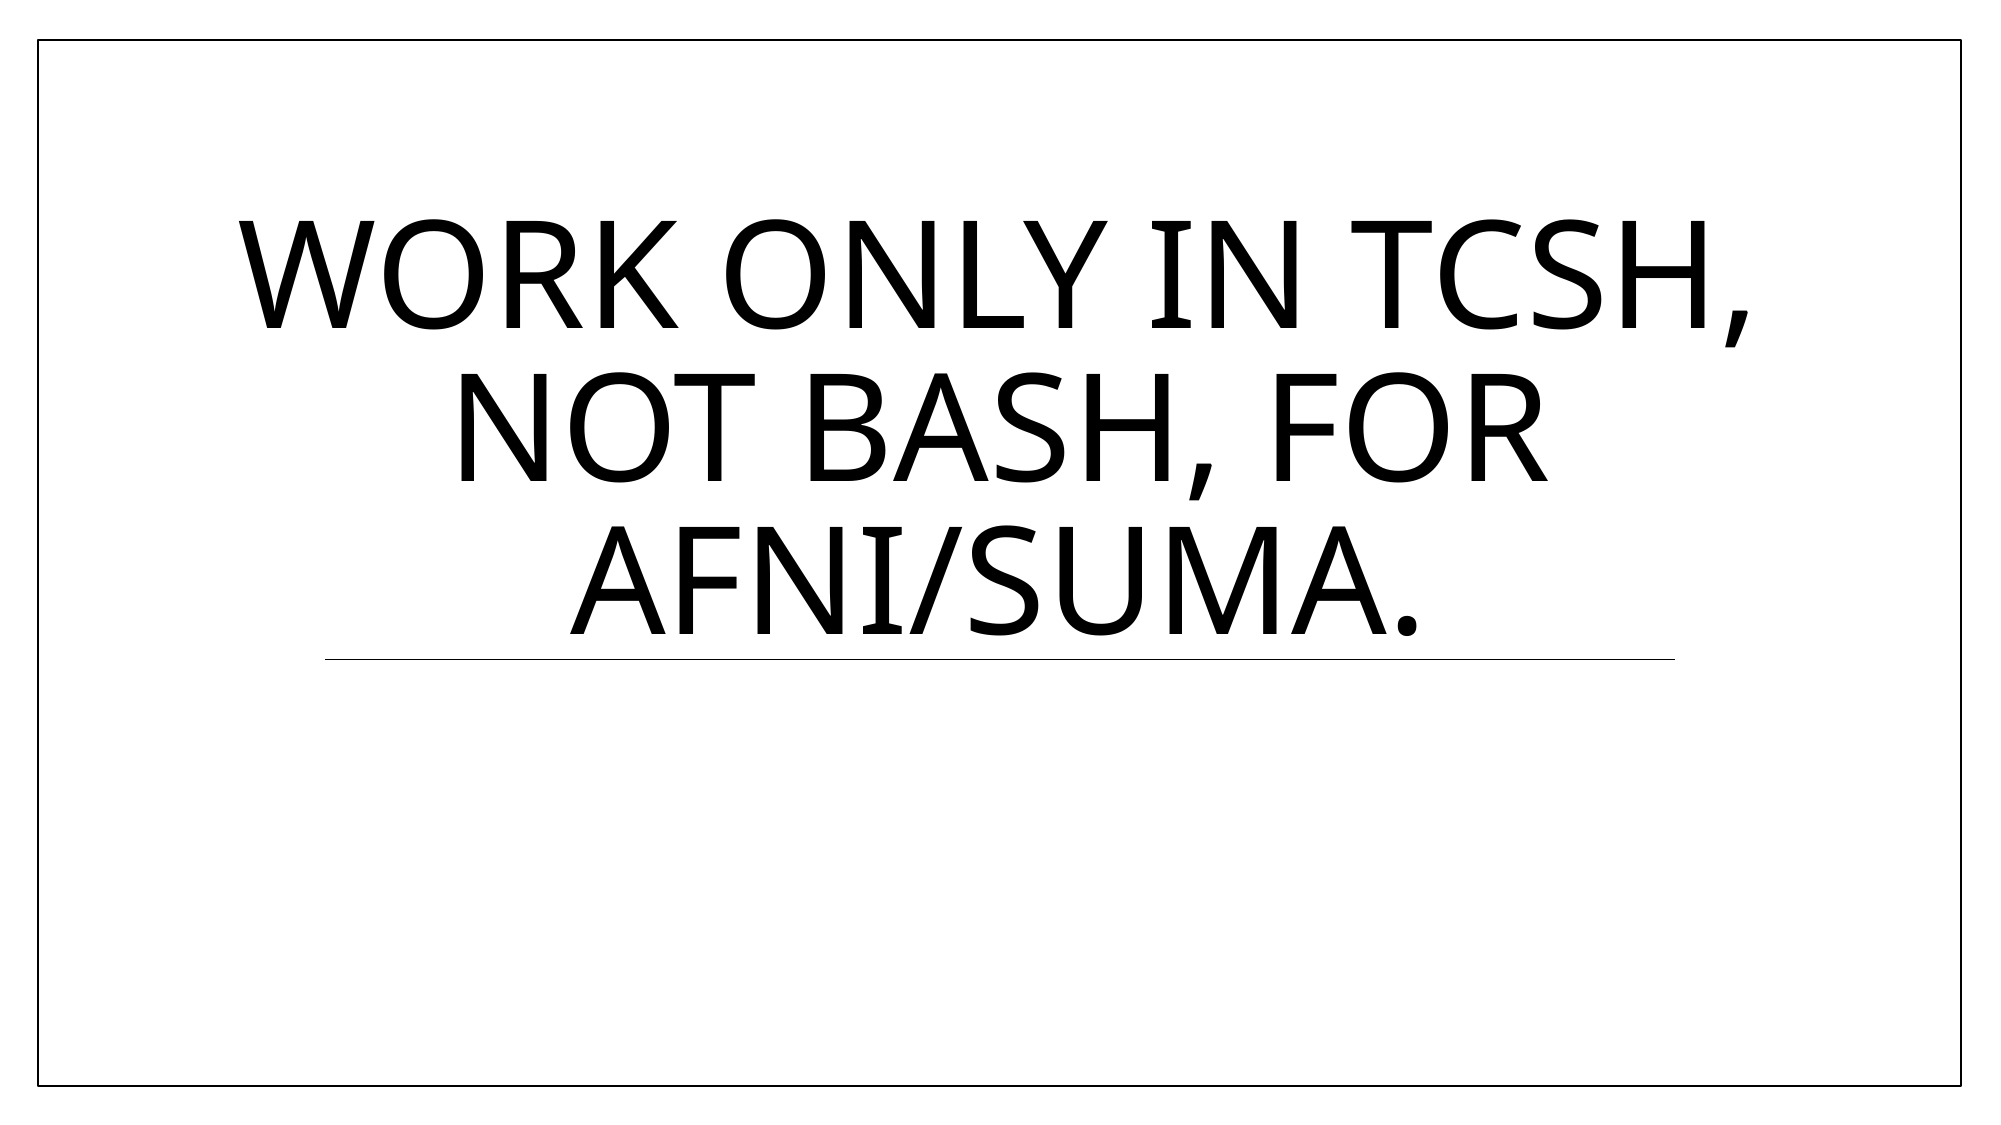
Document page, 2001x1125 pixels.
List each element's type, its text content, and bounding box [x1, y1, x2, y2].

title Work only in tcsh, not bash, for afni/suma. [181, 192, 1817, 673]
